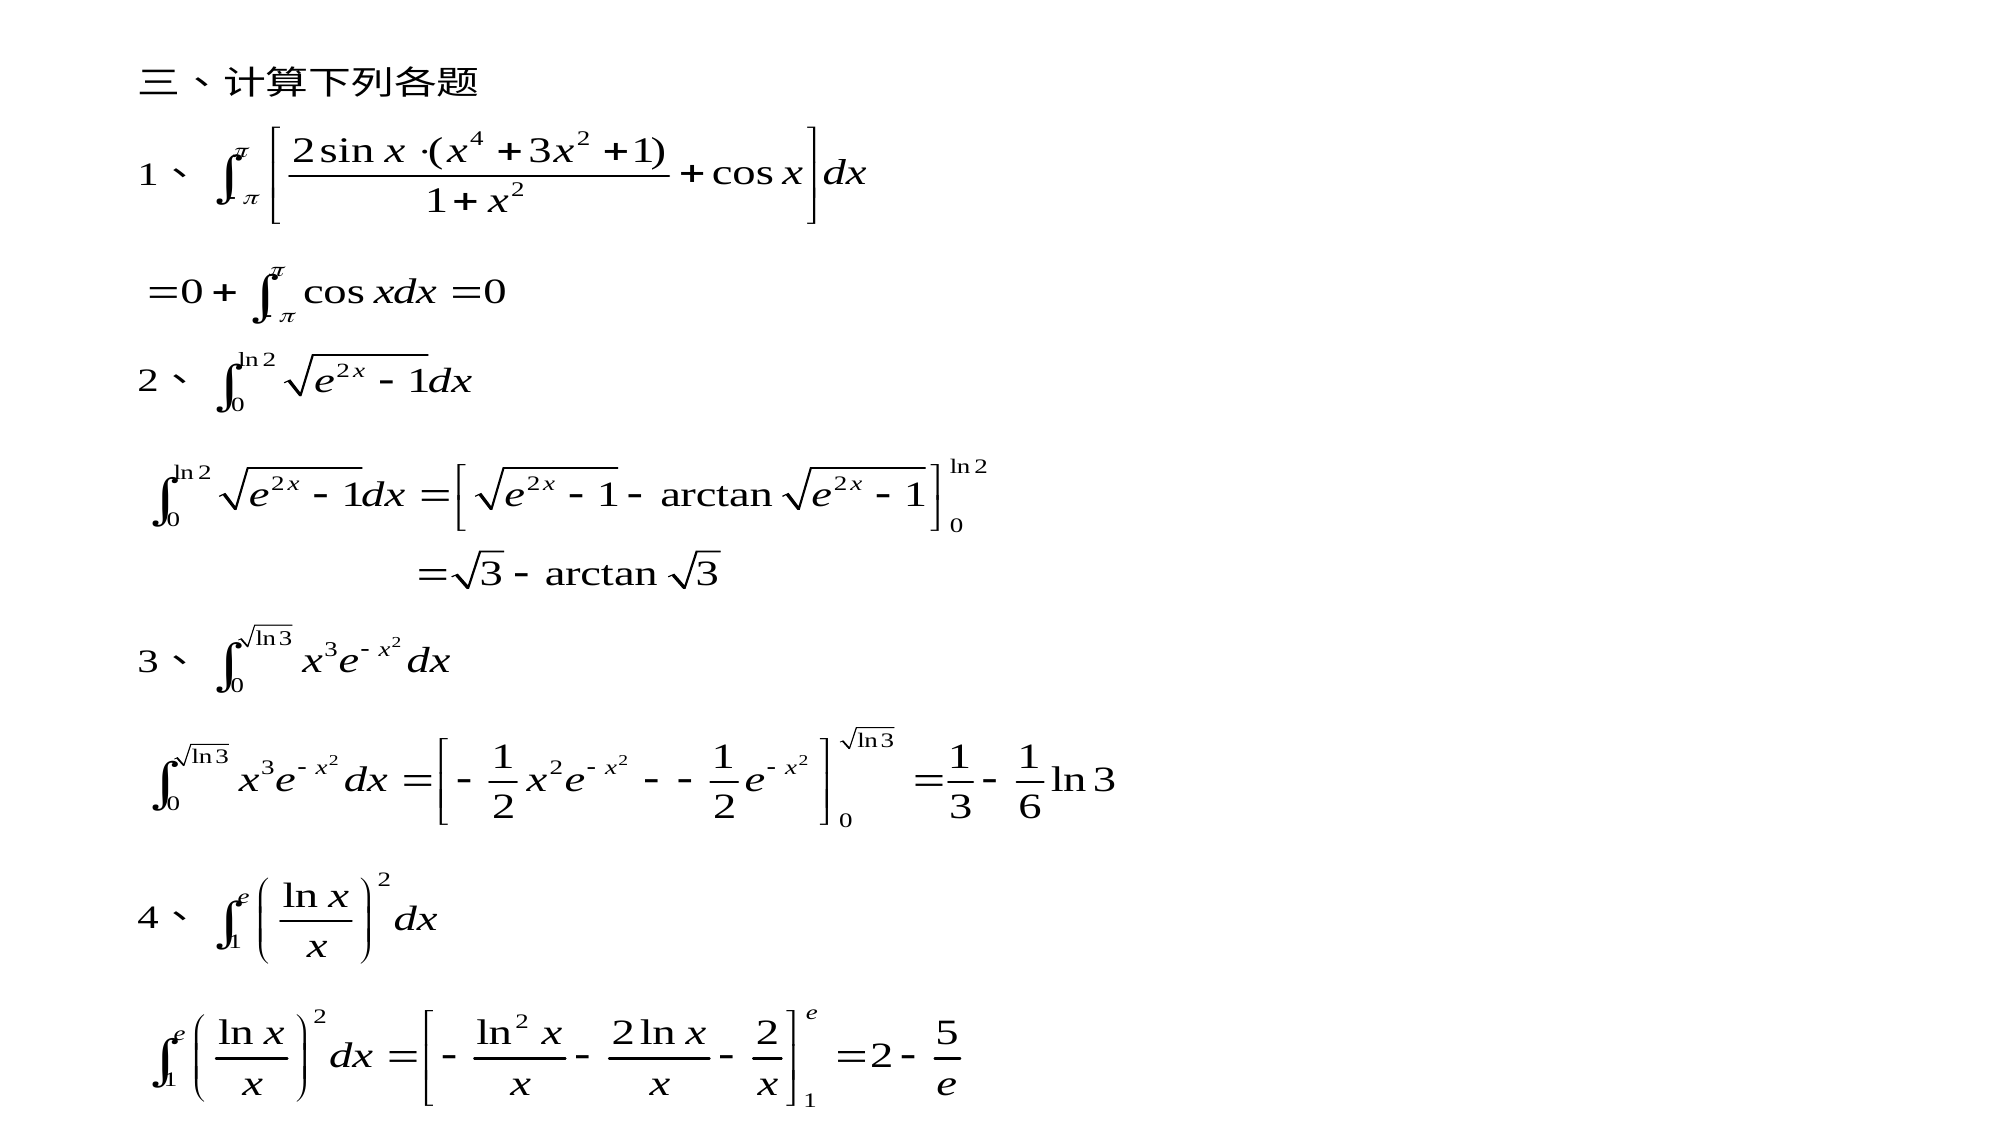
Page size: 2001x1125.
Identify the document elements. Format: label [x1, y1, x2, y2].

list [137, 59, 1723, 1125]
